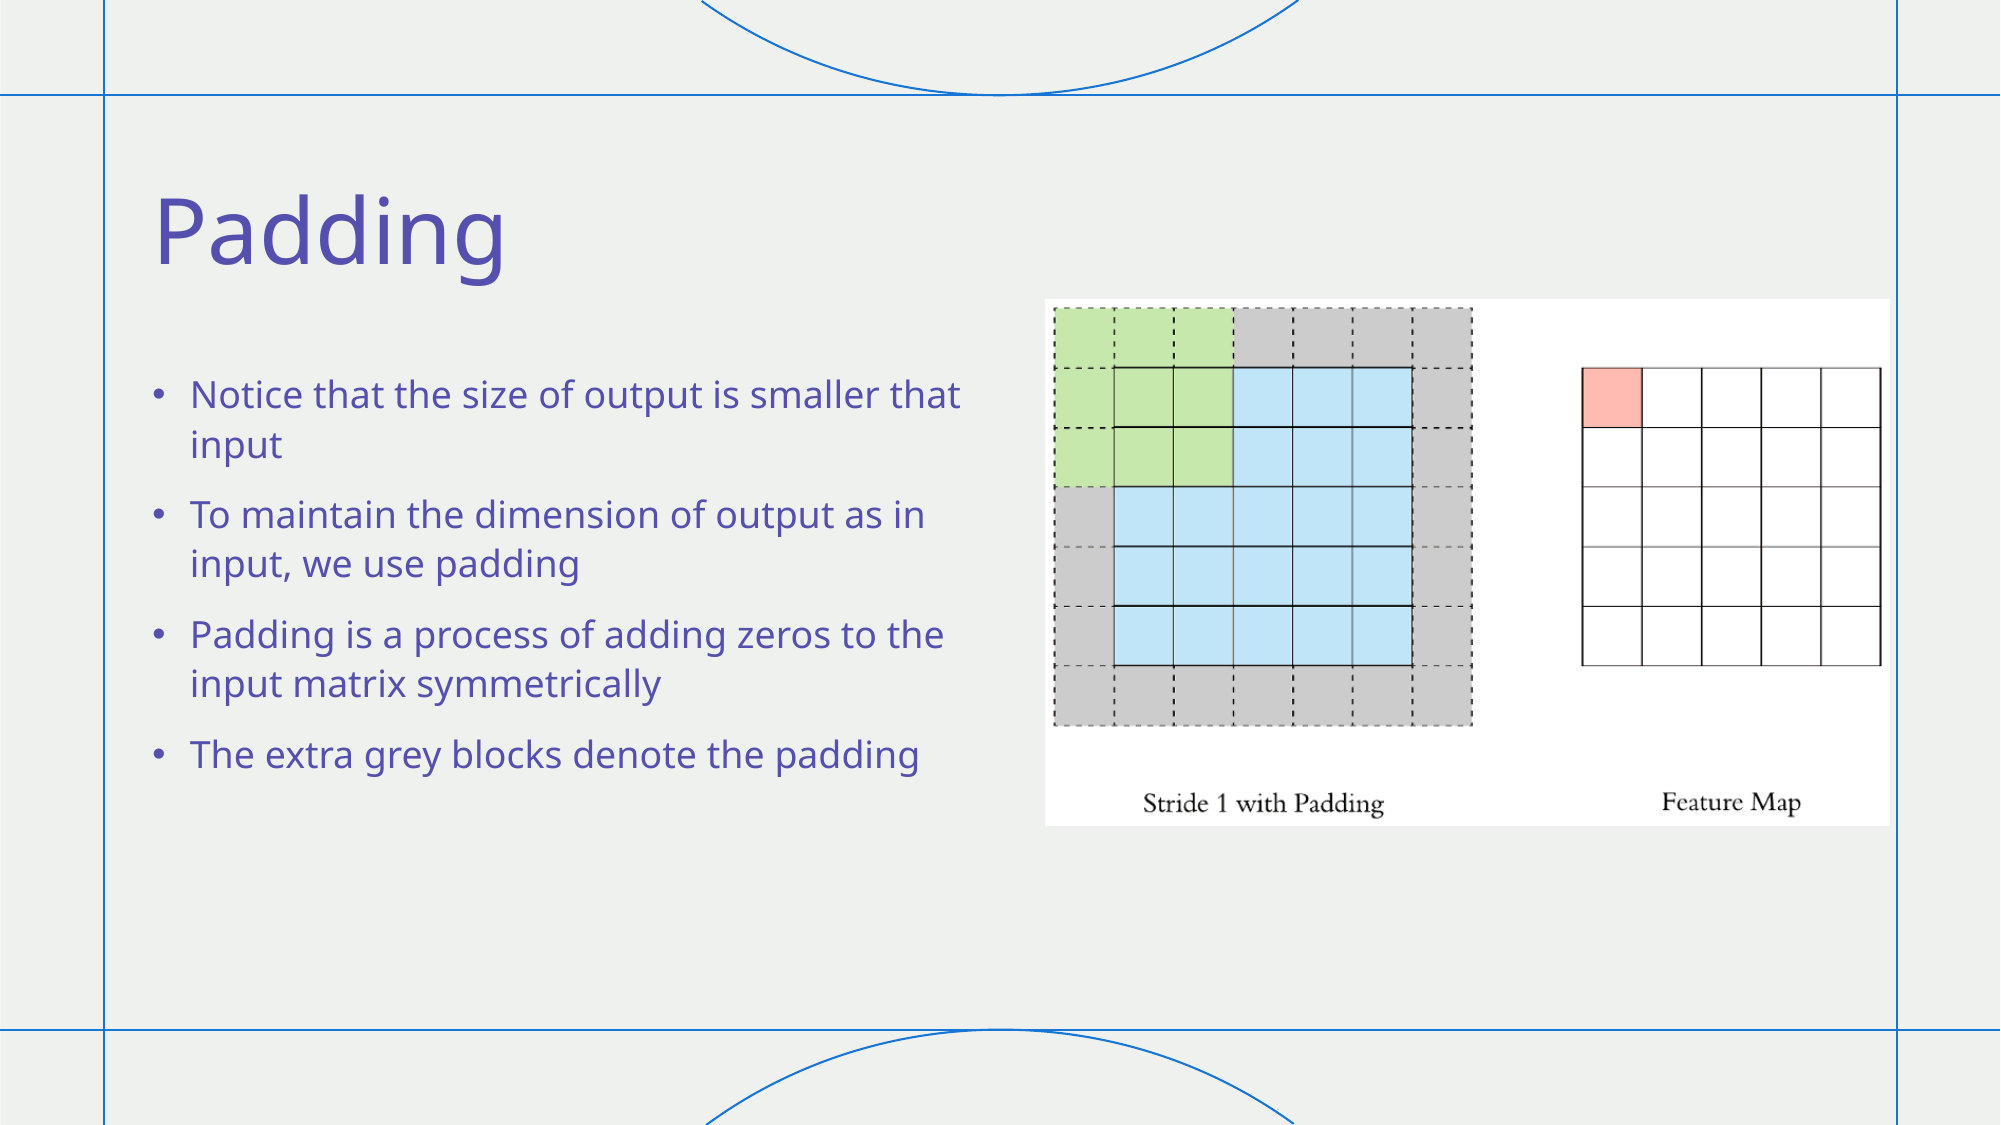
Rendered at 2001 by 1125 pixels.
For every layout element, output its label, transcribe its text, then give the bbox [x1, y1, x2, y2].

title Padding [137, 119, 1863, 337]
picture [1045, 299, 1890, 826]
list Notice that the size of output is smaller that input To maintain the dimension of output as in input, we use padding Padding is a process of adding zeros to the input matrix symmetrically The extra grey blocks denote the padding [137, 359, 1046, 987]
